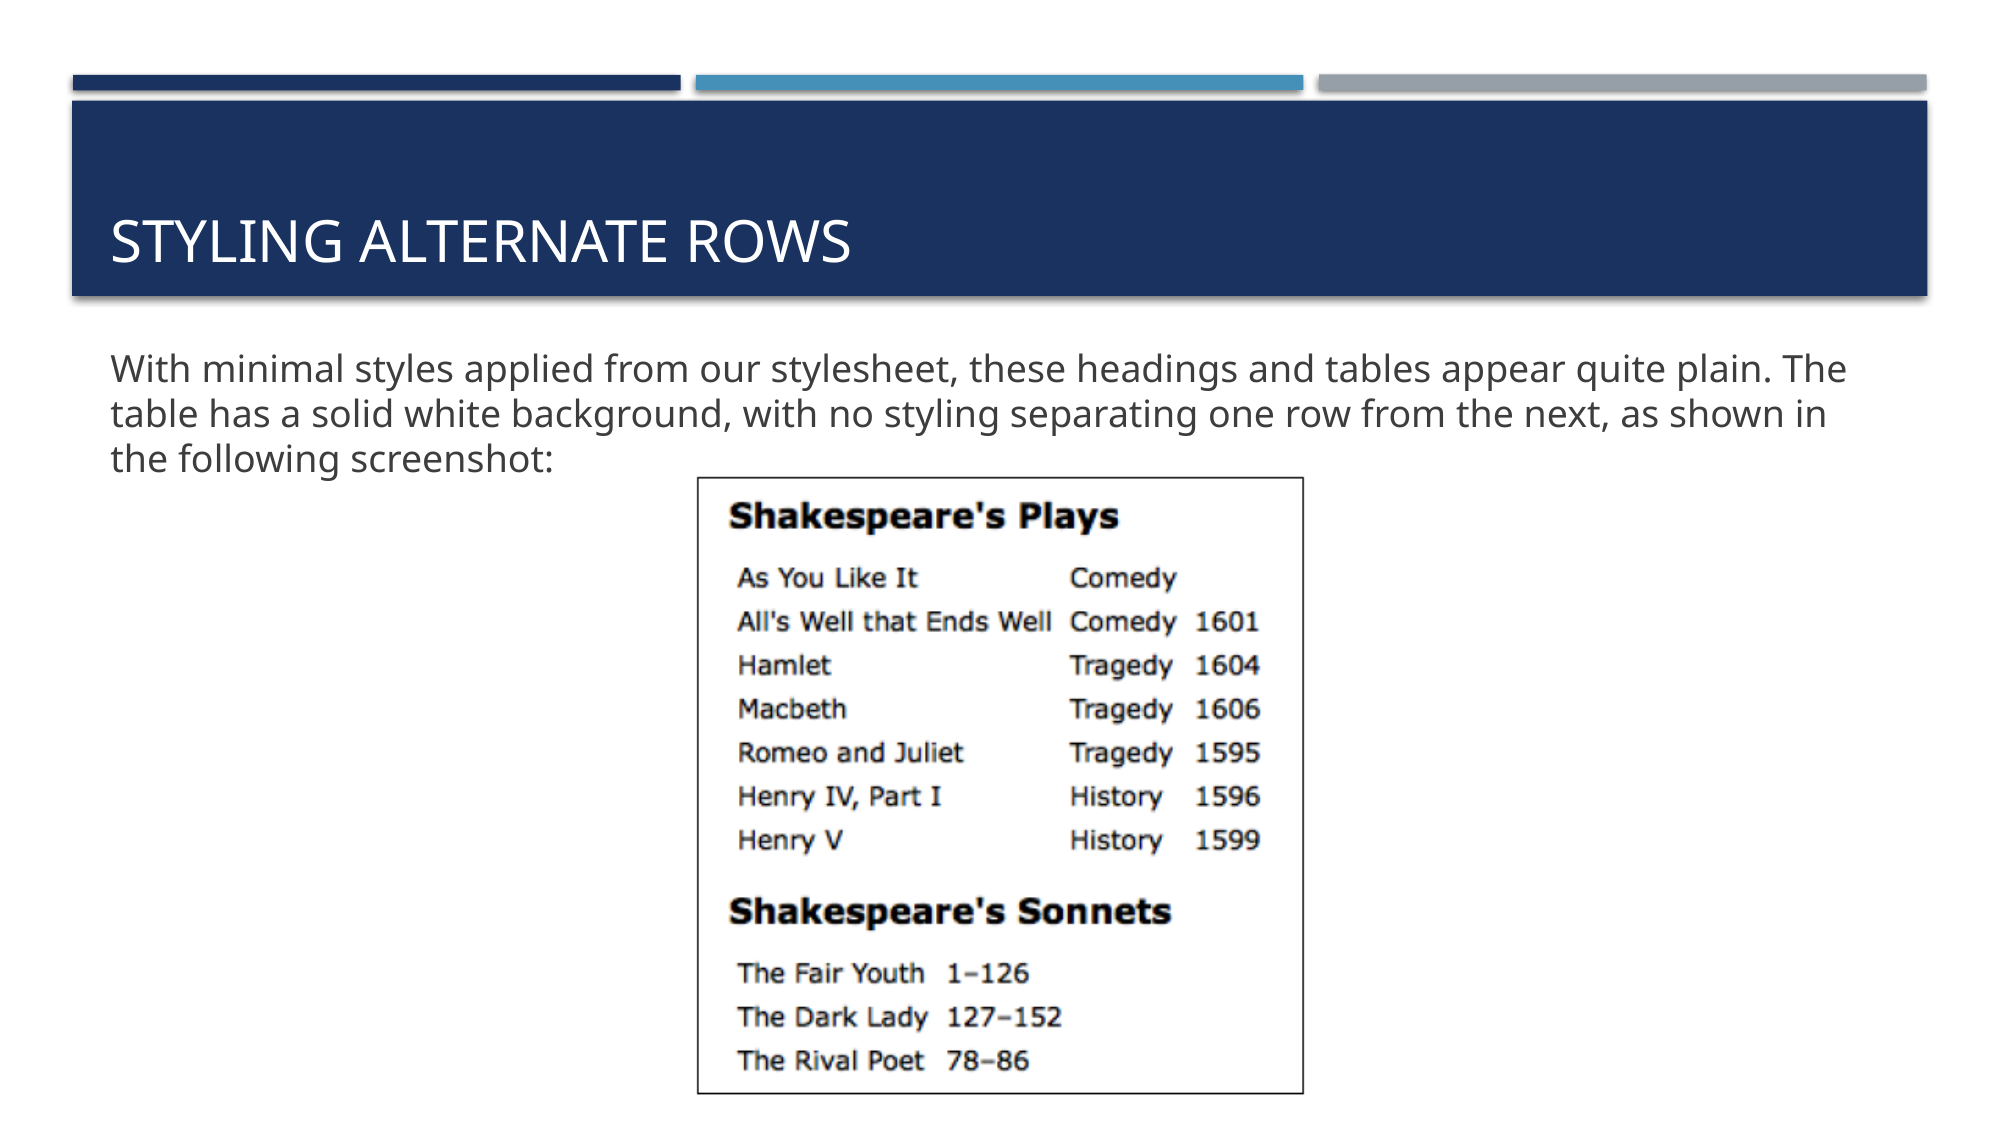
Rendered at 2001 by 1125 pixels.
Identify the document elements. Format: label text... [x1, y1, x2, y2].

picture [687, 470, 1313, 1105]
title Styling alternate rows [95, 115, 1905, 282]
list With minimal styles applied from our stylesheet, these headings and tables appear quite plain. The table has a solid white background, with no styling separating one row from the next, as shown in the following screenshot: [95, 337, 1905, 962]
